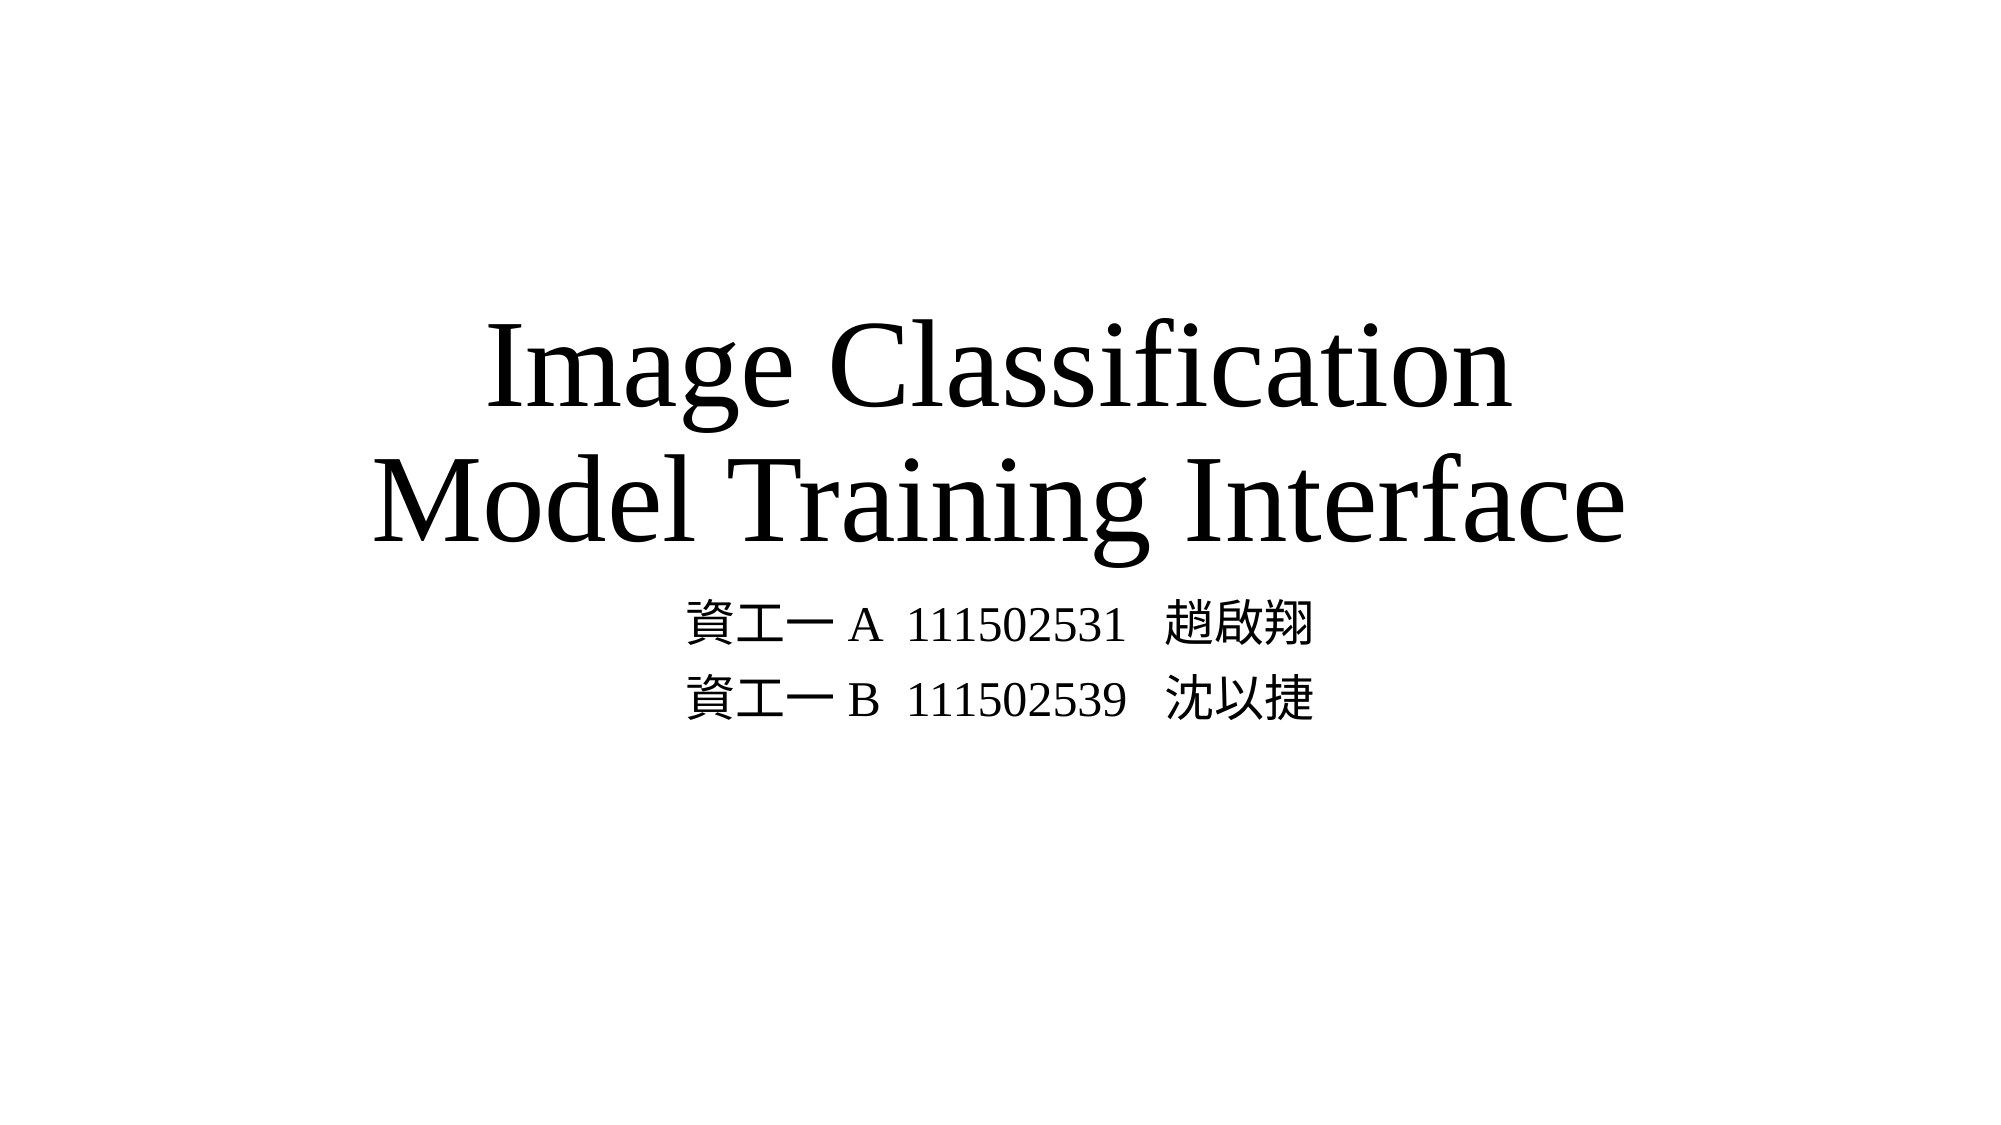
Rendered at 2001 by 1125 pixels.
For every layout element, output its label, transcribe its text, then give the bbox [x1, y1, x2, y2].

subtitle 資工一A 111502531 趙啟翔 資工一B 111502539 沈以捷 [249, 590, 1750, 863]
title Image Classification Model Training Interface [249, 184, 1750, 576]
